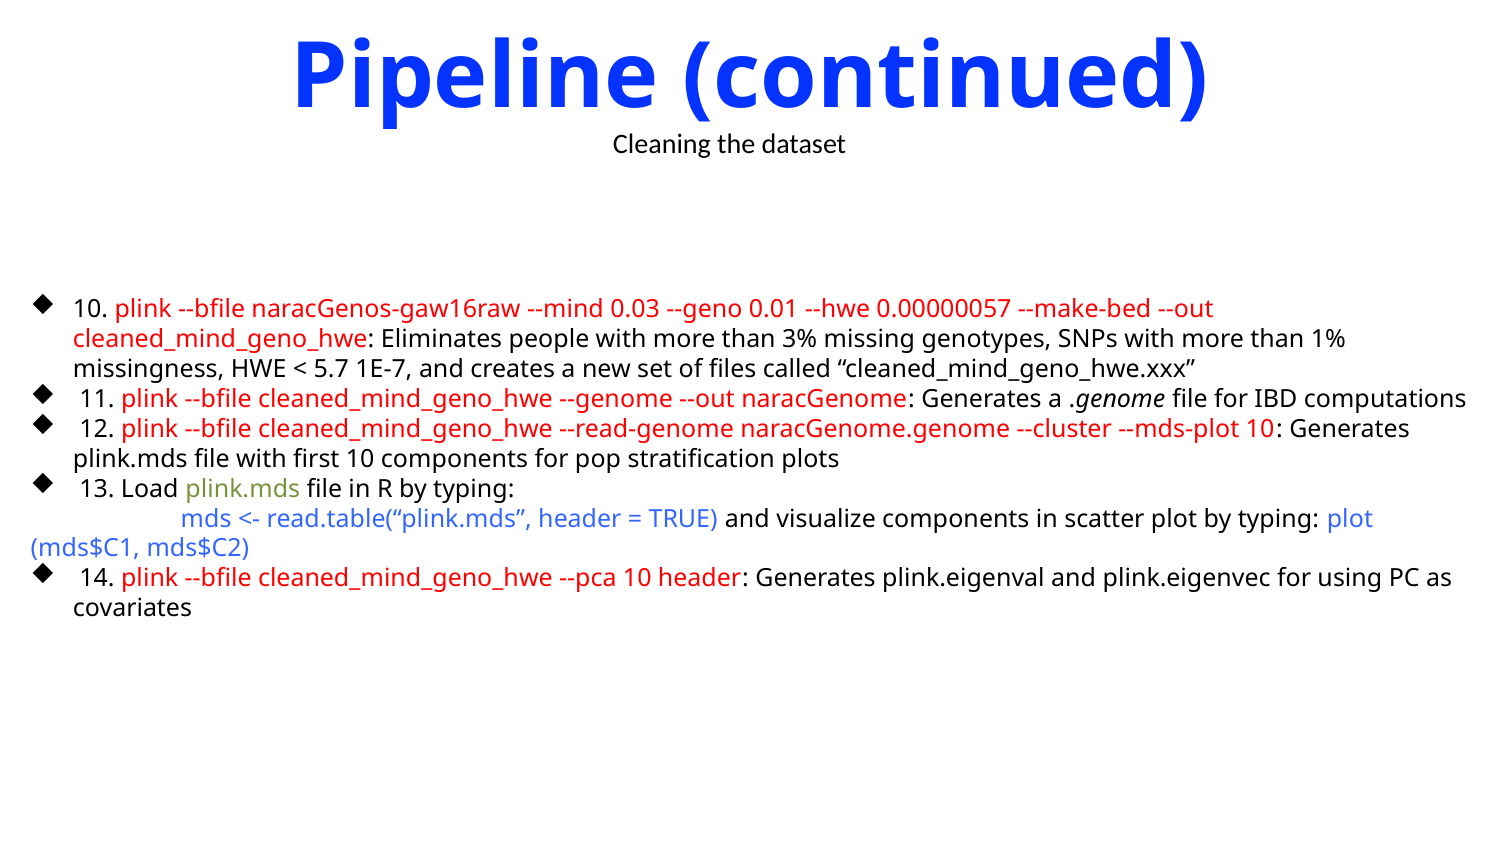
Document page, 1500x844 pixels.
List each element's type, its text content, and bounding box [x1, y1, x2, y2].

text_box Cleaning the dataset [598, 117, 862, 167]
title Pipeline (continued) [243, 0, 1257, 141]
text_box 10. plink --bfile naracGenos-gaw16raw --mind 0.03 --geno 0.01 --hwe 0.00000057 --make-bed --out cleaned_mind_geno_hwe: Eliminates people with more than 3% missing genotypes, SNPs with more than 1% missingness, HWE < 5.7 1E-7, and creates a new set of files called “cleaned_mind_geno_hwe.xxx” 11. plink --bfile cleaned_mind_geno_hwe --genome --out naracGenome: Generates a .genome file for IBD computations 12. plink --bfile cleaned_mind_geno_hwe --read-genome naracGenome.genome --cluster --mds-plot 10: Generates plink.mds file with first 10 components for pop stratification plots 13. Load plink.mds file in R by typing: mds <- read.table(“plink.mds”, header = TRUE) and visualize components in scatter plot by typing: plot (mds$C1, mds$C2) 14. plink --bfile cleaned_mind_geno_hwe --pca 10 header: Generates plink.eigenval and plink.eigenvec for using PC as covariates [15, 285, 1485, 630]
